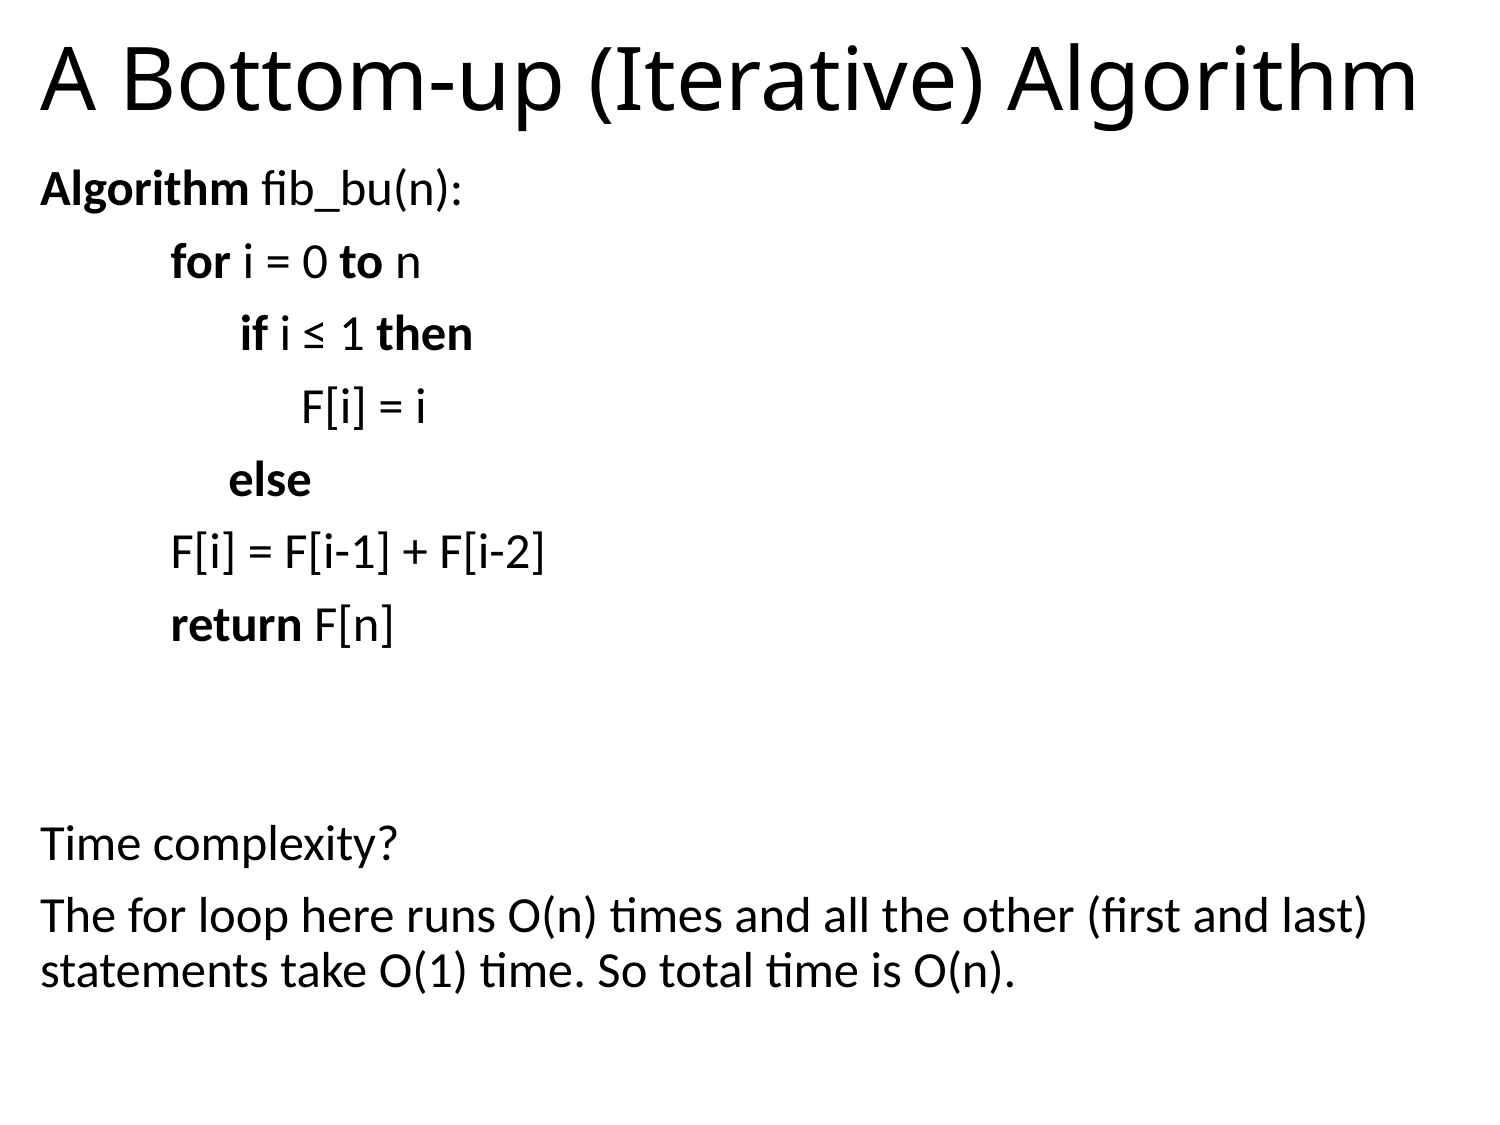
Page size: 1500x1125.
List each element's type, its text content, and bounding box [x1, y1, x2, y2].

list Algorithm fib_bu(n): for i = 0 to n if i ≤ 1 then F[i] = i else F[i] = F[i-1] + F[i-2] return F[n] Time complexity? The for loop here runs O(n) times and all the other (first and last) statements take O(1) time. So total time is O(n). [25, 154, 1500, 1014]
title A Bottom-up (Iterative) Algorithm [25, 26, 1469, 138]
